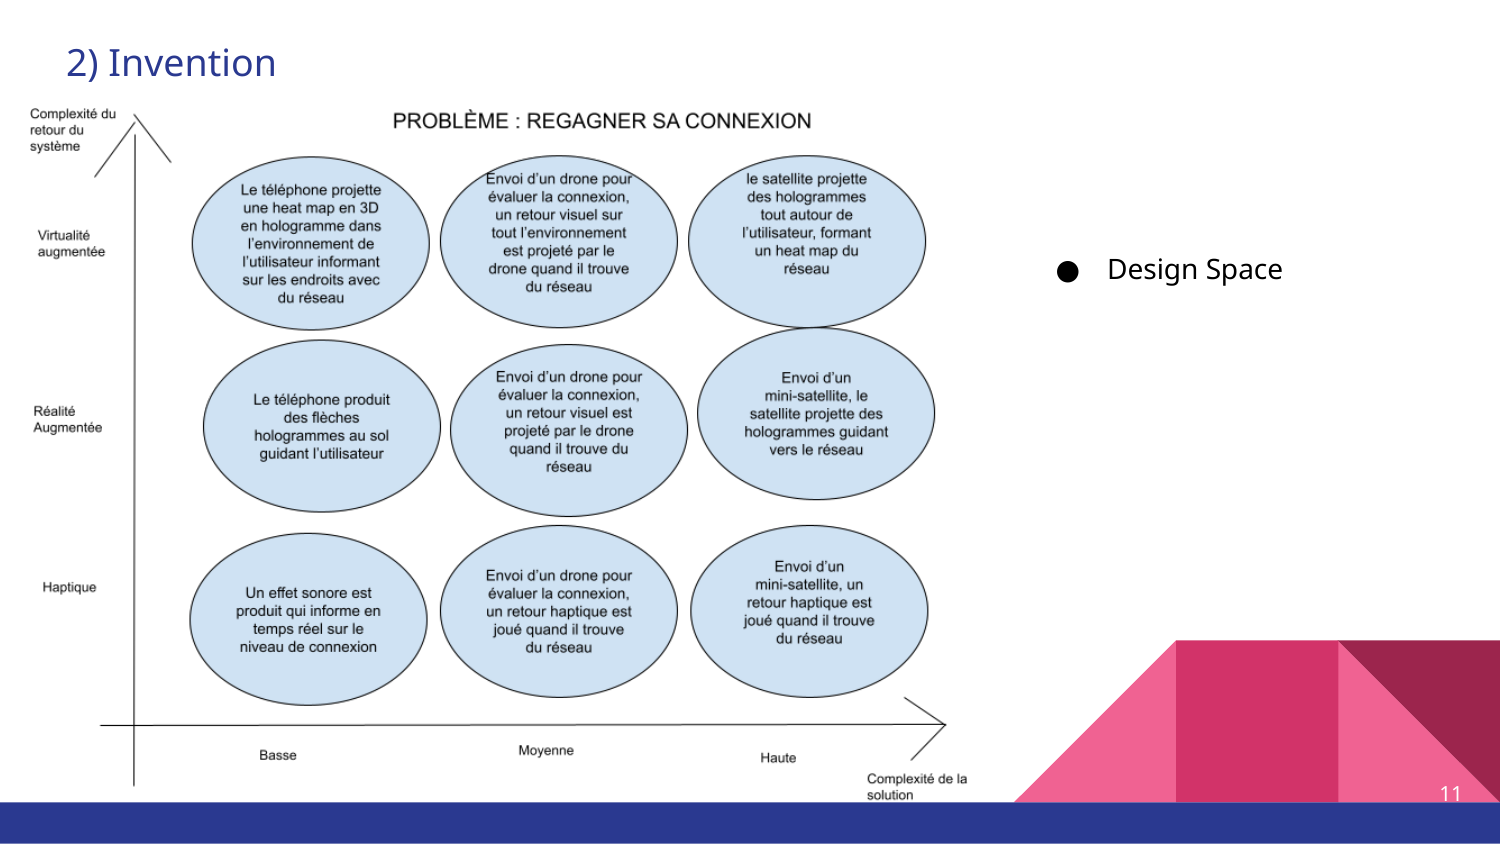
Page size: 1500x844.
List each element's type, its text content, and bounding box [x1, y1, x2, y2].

title 2) Invention [51, 23, 1449, 99]
picture [20, 98, 1098, 844]
list Design Space [1102, 238, 1500, 295]
slide_number ‹#› [1387, 762, 1478, 828]
